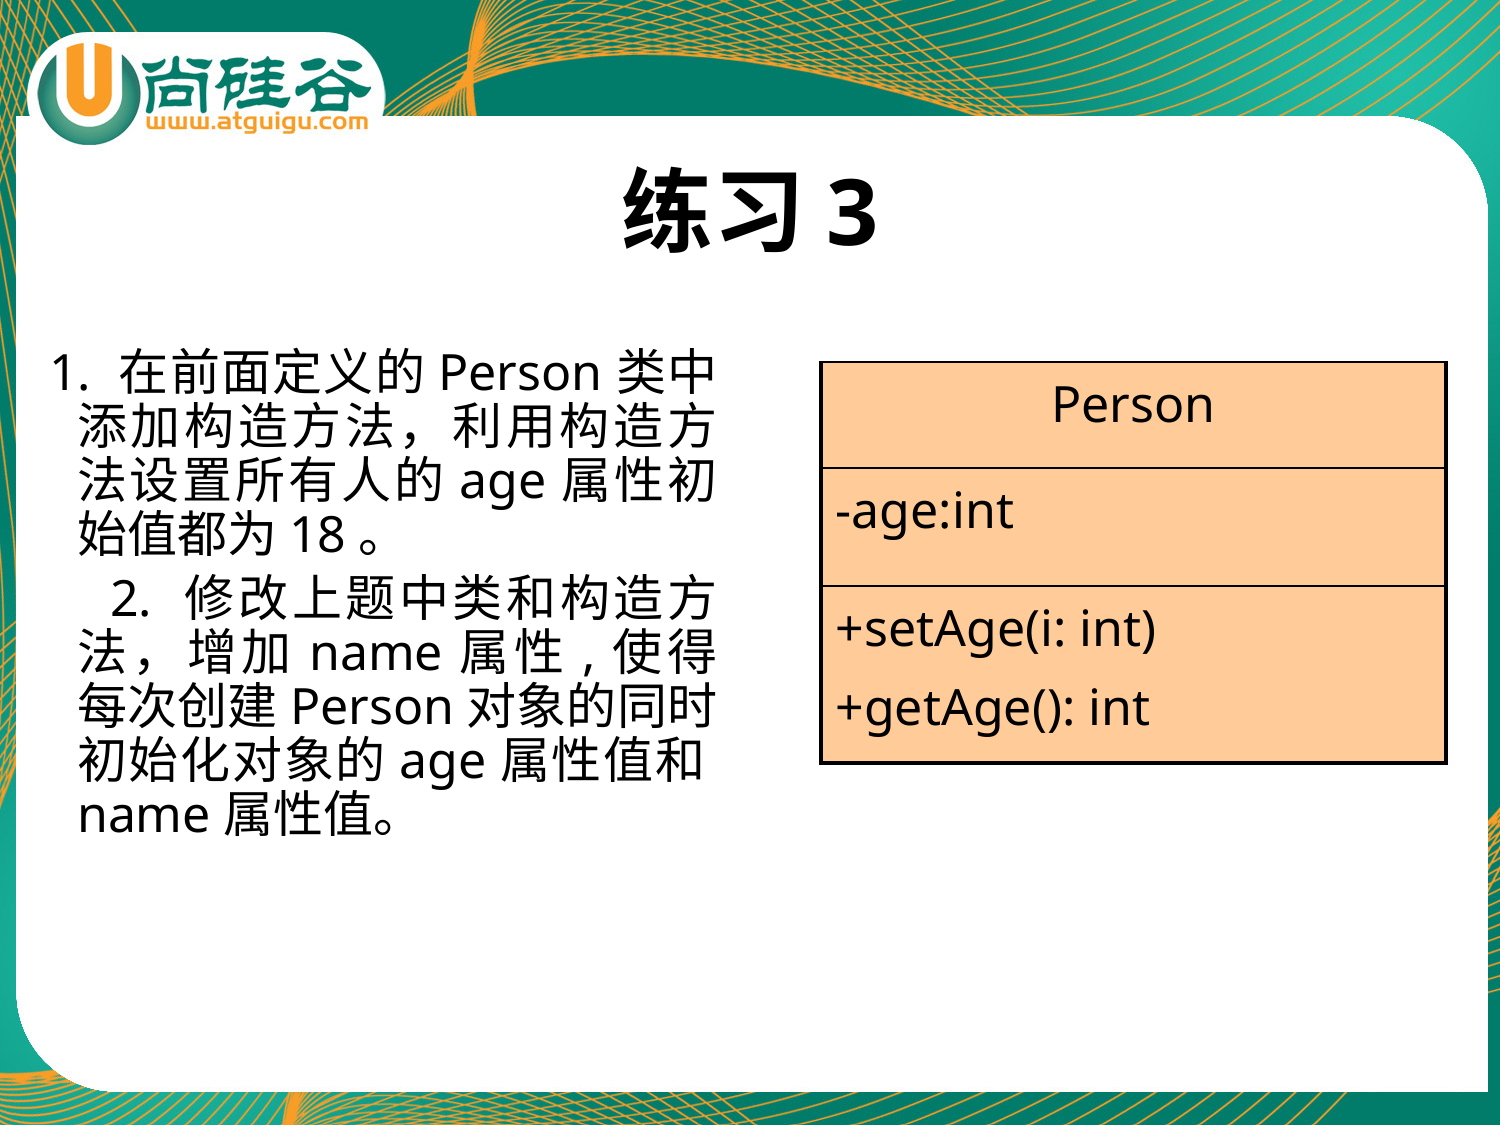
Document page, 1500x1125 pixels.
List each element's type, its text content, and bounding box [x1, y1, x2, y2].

table_header Person [823, 363, 1444, 467]
table_cell -age:int [823, 469, 1444, 585]
title 练习3 [112, 115, 1388, 303]
table_cell +setAge(i: int) +getAge(): int [823, 587, 1444, 761]
list 1. 在前面定义的Person类中添加构造方法，利用构造方法设置所有人的age属性初始值都为18。 2. 修改上题中类和构造方法，增加name属性,使得每次创建Person对象的同时初始化对象的age属性值和name属性值。 [5, 339, 733, 906]
picture [0, 0, 1500, 1125]
